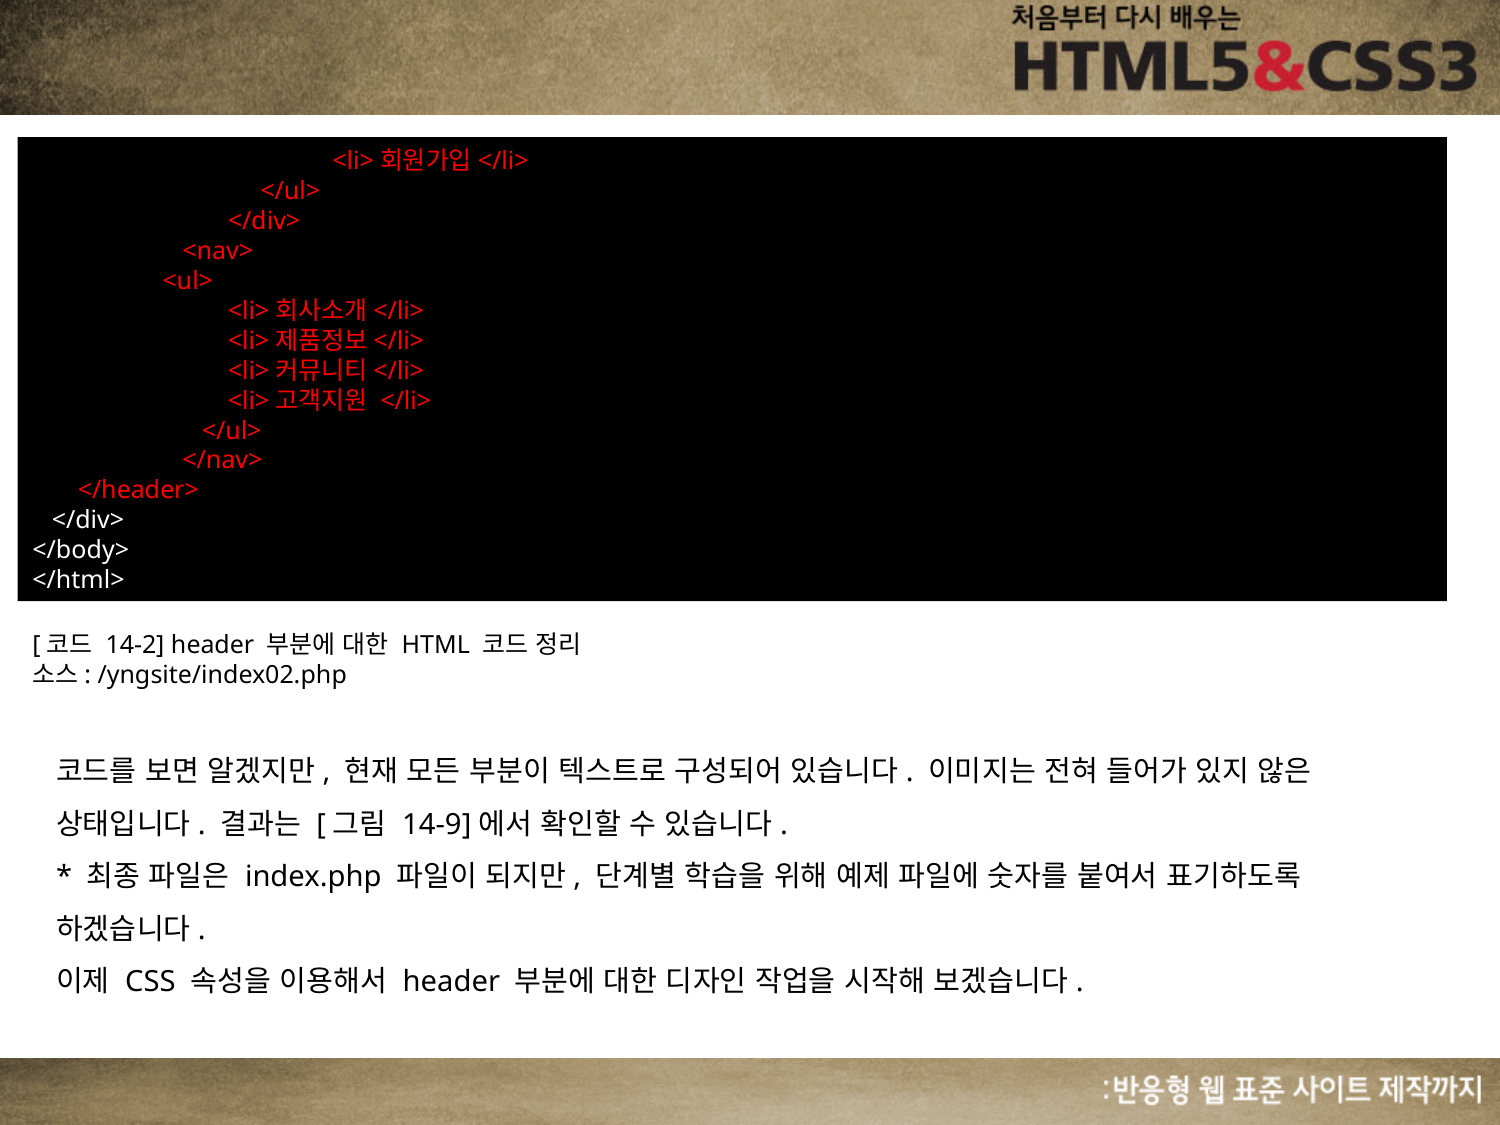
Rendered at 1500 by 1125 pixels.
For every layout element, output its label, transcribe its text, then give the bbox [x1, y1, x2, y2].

picture [0, 1058, 1500, 1125]
picture [0, 0, 1500, 115]
text_box <li>회원가입</li> </ul> </div> <nav> <ul> <li>회사소개</li> <li>제품정보</li> <li>커뮤니티</li> <li>고객지원 </li> </ul> </nav> </header> </div> </body> </html> [17, 137, 1447, 602]
text_box [코드 14-2] header 부분에 대한 HTML 코드 정리 소스: /yngsite/index02.php [17, 621, 768, 697]
text_box 코드를 보면 알겠지만, 현재 모든 부분이 텍스트로 구성되어 있습니다. 이미지는 전혀 들어가 있지 않은 상태입니다. 결과는 [그림 14-9]에서 확인할 수 있습니다. * 최종 파일은 index.php 파일이 되지만, 단계별 학습을 위해 예제 파일에 숫자를 붙여서 표기하도록 하겠습니다. 이제 CSS 속성을 이용해서 header 부분에 대한 디자인 작업을 시작해 보겠습니다. [41, 727, 1424, 1058]
